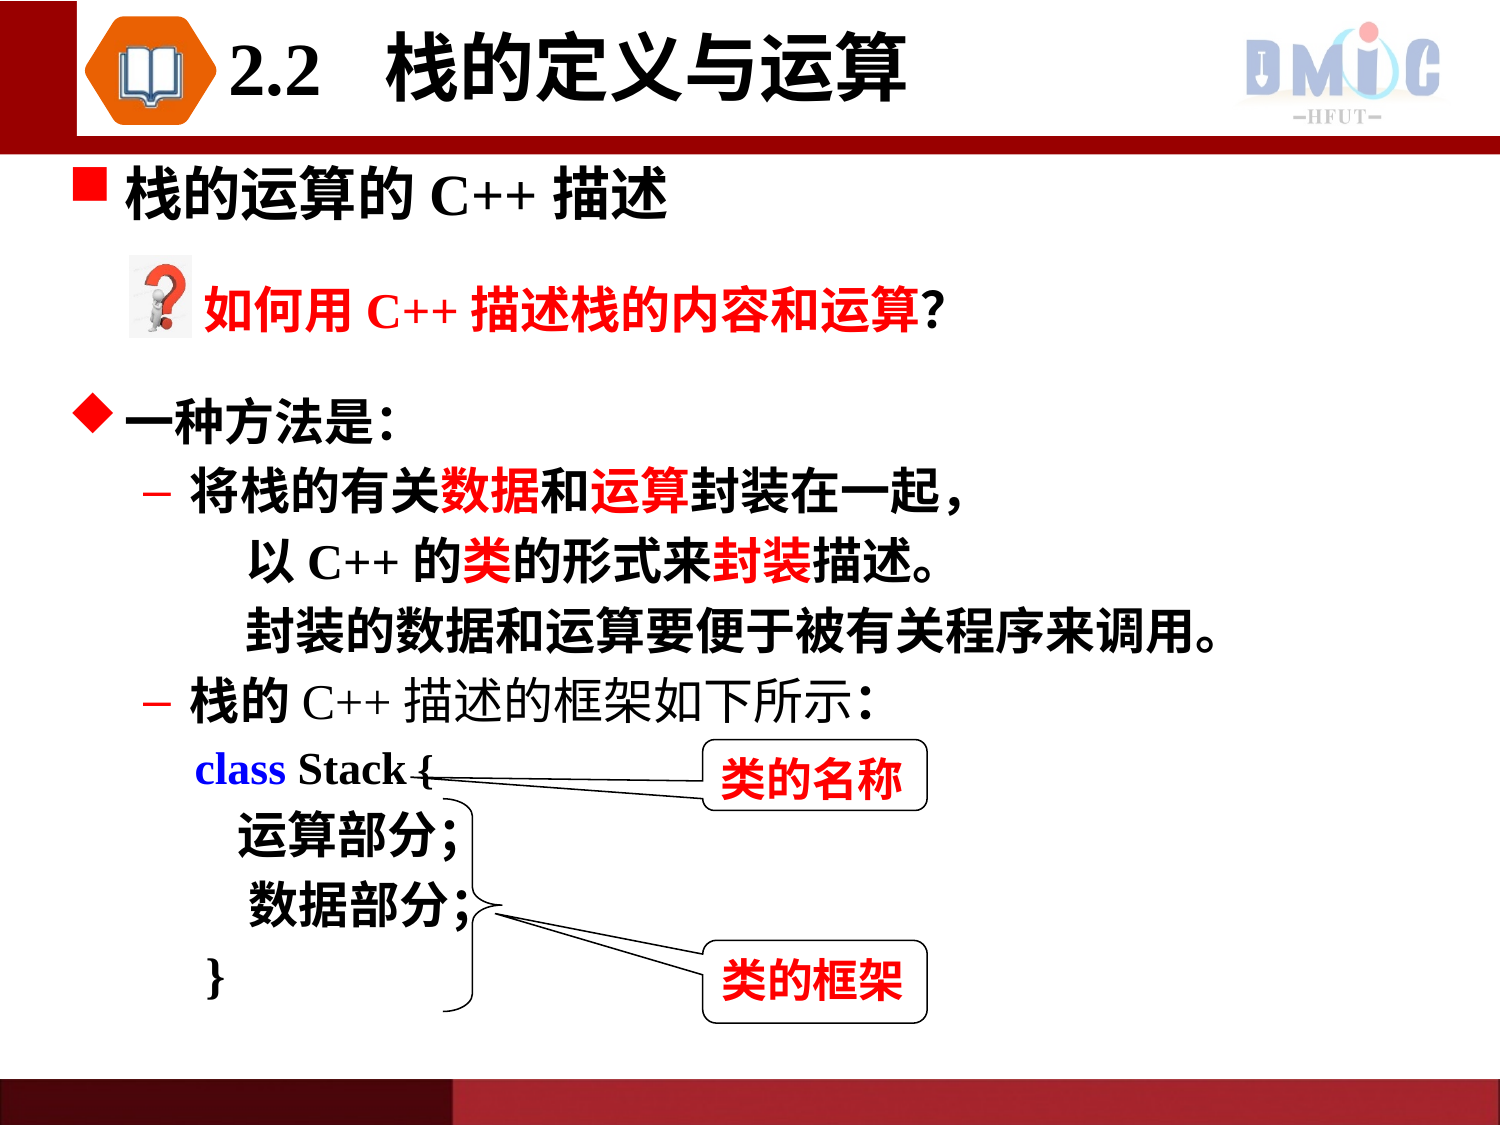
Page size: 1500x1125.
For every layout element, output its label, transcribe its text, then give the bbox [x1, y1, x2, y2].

picture [129, 255, 192, 339]
list 栈的运算的C++描述 如何用C++描述栈的内容和运算？ 一种方法是： 将栈的有关数据和运算封装在一起， 以C++的类的形式来封装描述。 封装的数据和运算要便于被有关程序来调用。 栈的C++描述的框架如下所示： class Stack { 运算部分； 数据部分； } [52, 148, 1404, 1048]
text_box 类的名称 [410, 739, 928, 811]
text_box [58, 13, 1080, 126]
picture [0, 1079, 1500, 1125]
text_box [442, 798, 502, 1012]
text_box 类的框架 [494, 913, 928, 1024]
